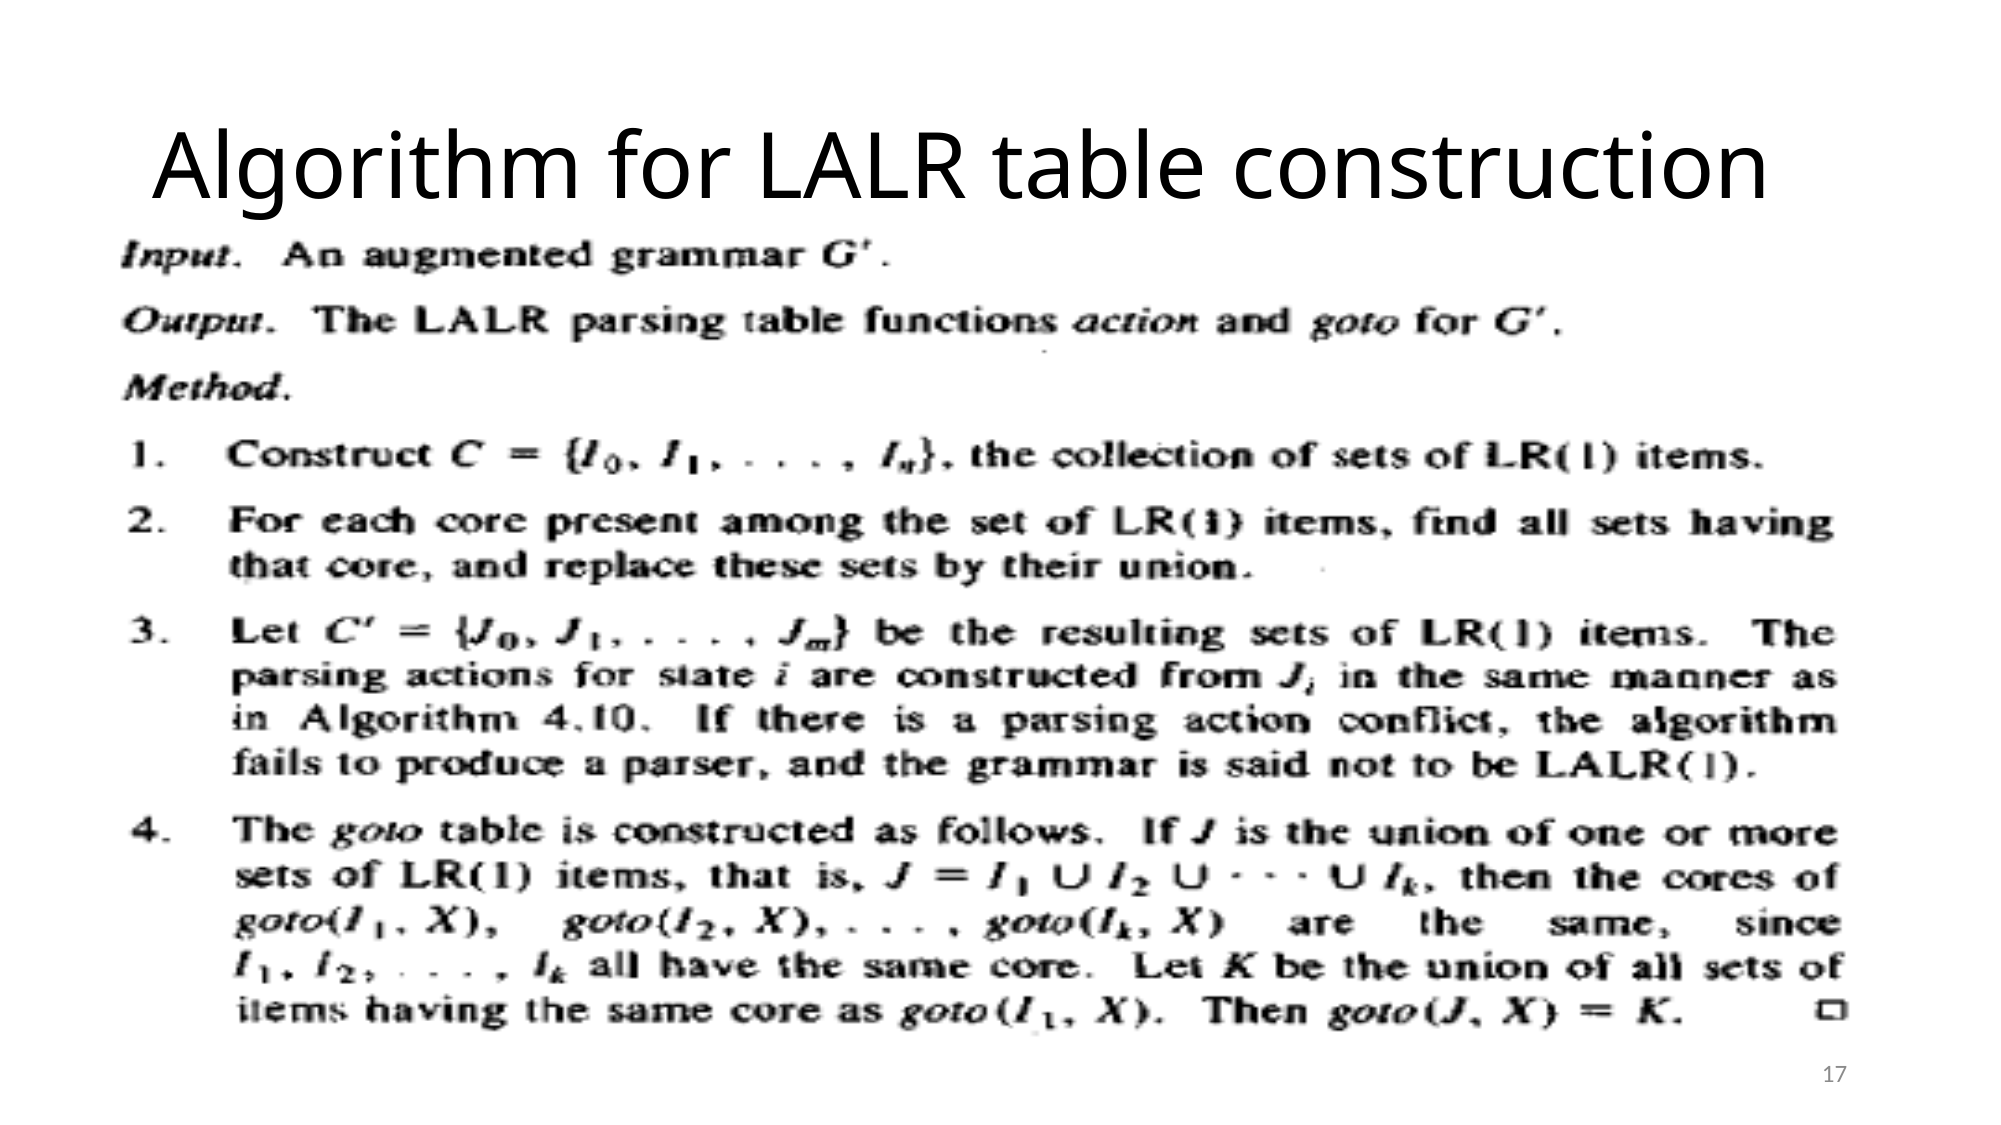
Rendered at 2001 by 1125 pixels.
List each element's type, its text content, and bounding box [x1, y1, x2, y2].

title Algorithm for LALR table construction [137, 59, 1863, 227]
slide_number 17 [1412, 1050, 1863, 1103]
picture [82, 227, 1883, 1050]
